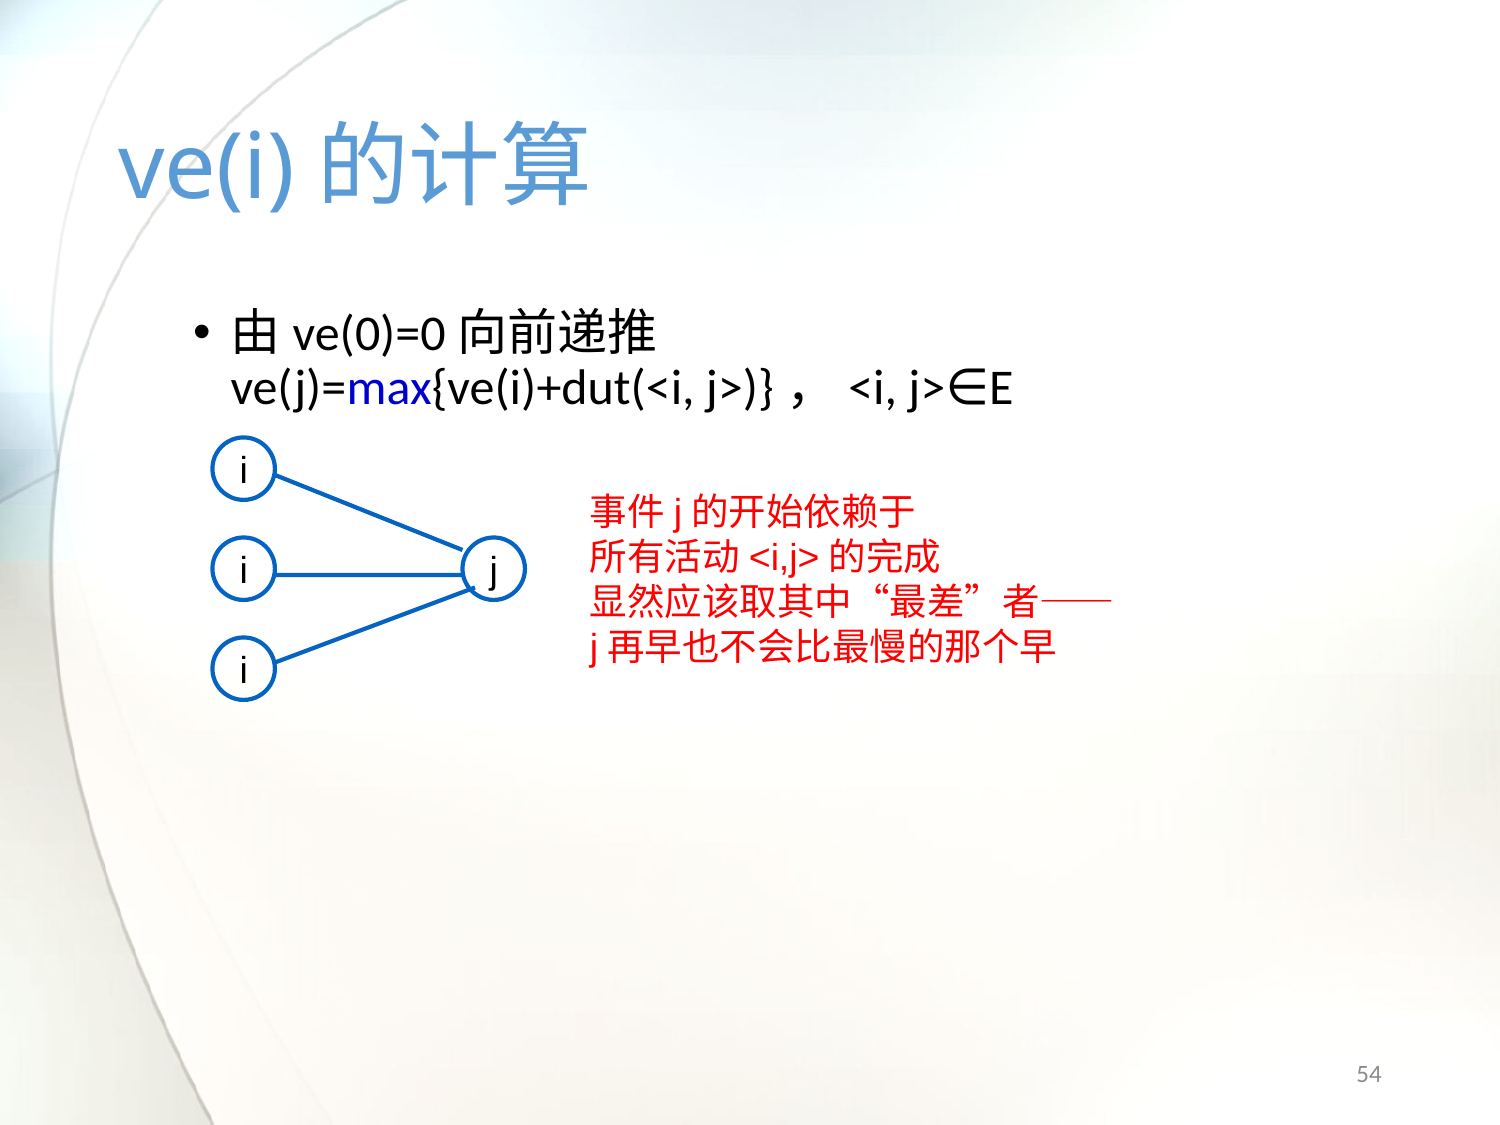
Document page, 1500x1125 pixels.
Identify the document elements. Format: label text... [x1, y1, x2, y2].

text_box 事件j的开始依赖于 所有活动<i,j>的完成 显然应该取其中“最差”者—— j再早也不会比最慢的那个早 [575, 480, 1275, 675]
text_box i [212, 537, 275, 600]
text_box i [212, 637, 275, 700]
picture [0, 0, 1500, 1125]
slide_number 54 [1059, 1042, 1397, 1103]
text_box j [462, 537, 525, 600]
list 由ve(0)=0向前递推 ve(j)=max{ve(i)+dut(<i, j>)}，<i, j>∈E [103, 299, 1397, 1014]
title ve(i)的计算 [103, 59, 1397, 278]
text_box i [212, 437, 275, 500]
